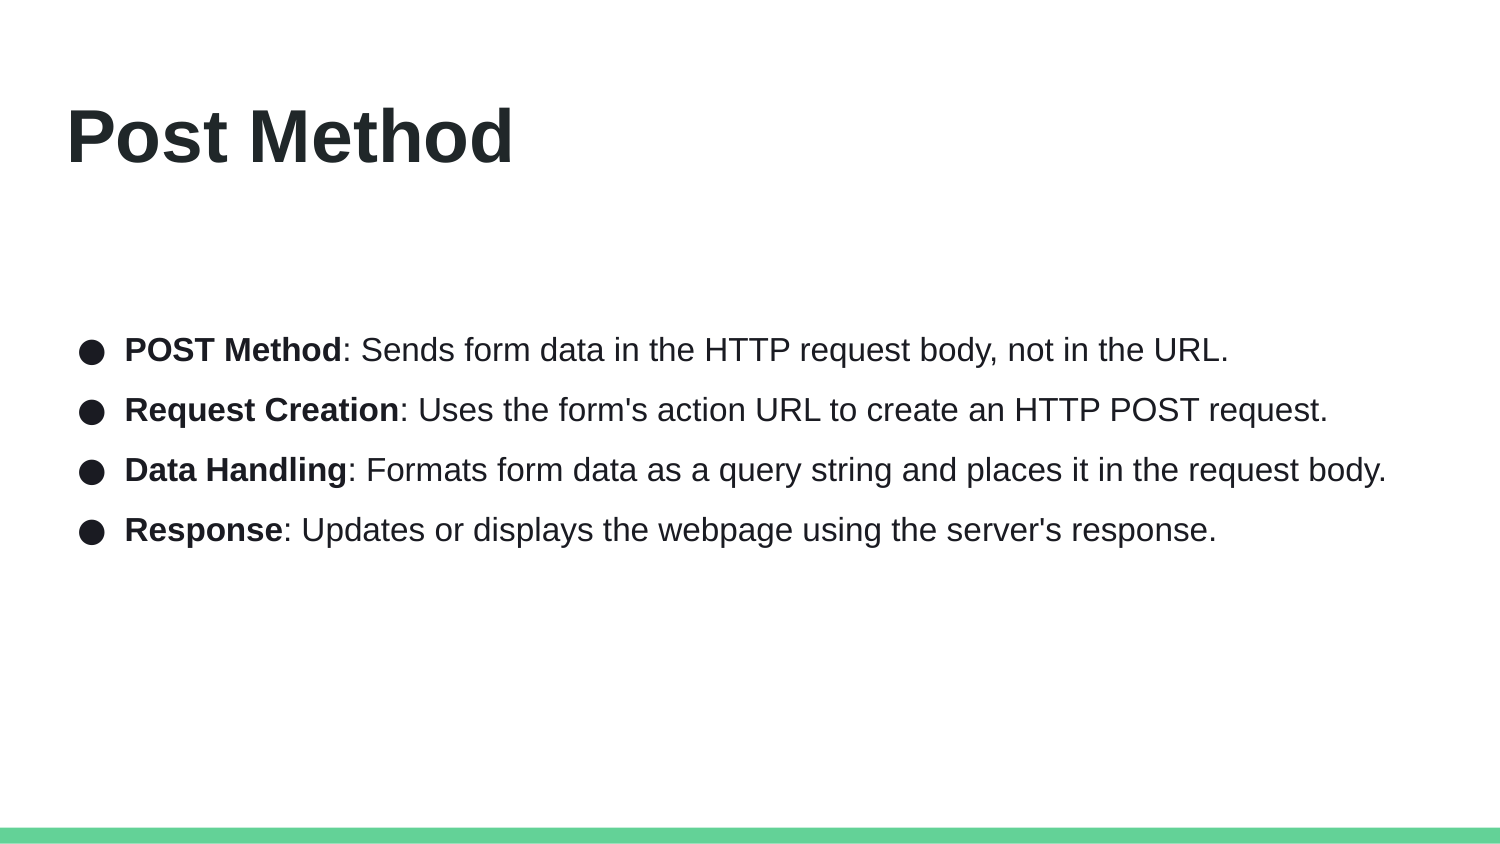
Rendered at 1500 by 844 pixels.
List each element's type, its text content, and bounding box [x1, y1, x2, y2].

list POST Method: Sends form data in the HTTP request body, not in the URL. Request Creation: Uses the form's action URL to create an HTTP POST request. Data Handling: Formats form data as a query string and places it in the request body. Response: Updates or displays the webpage using the server's response. [62, 193, 1438, 684]
title Post Method [51, 72, 1449, 167]
